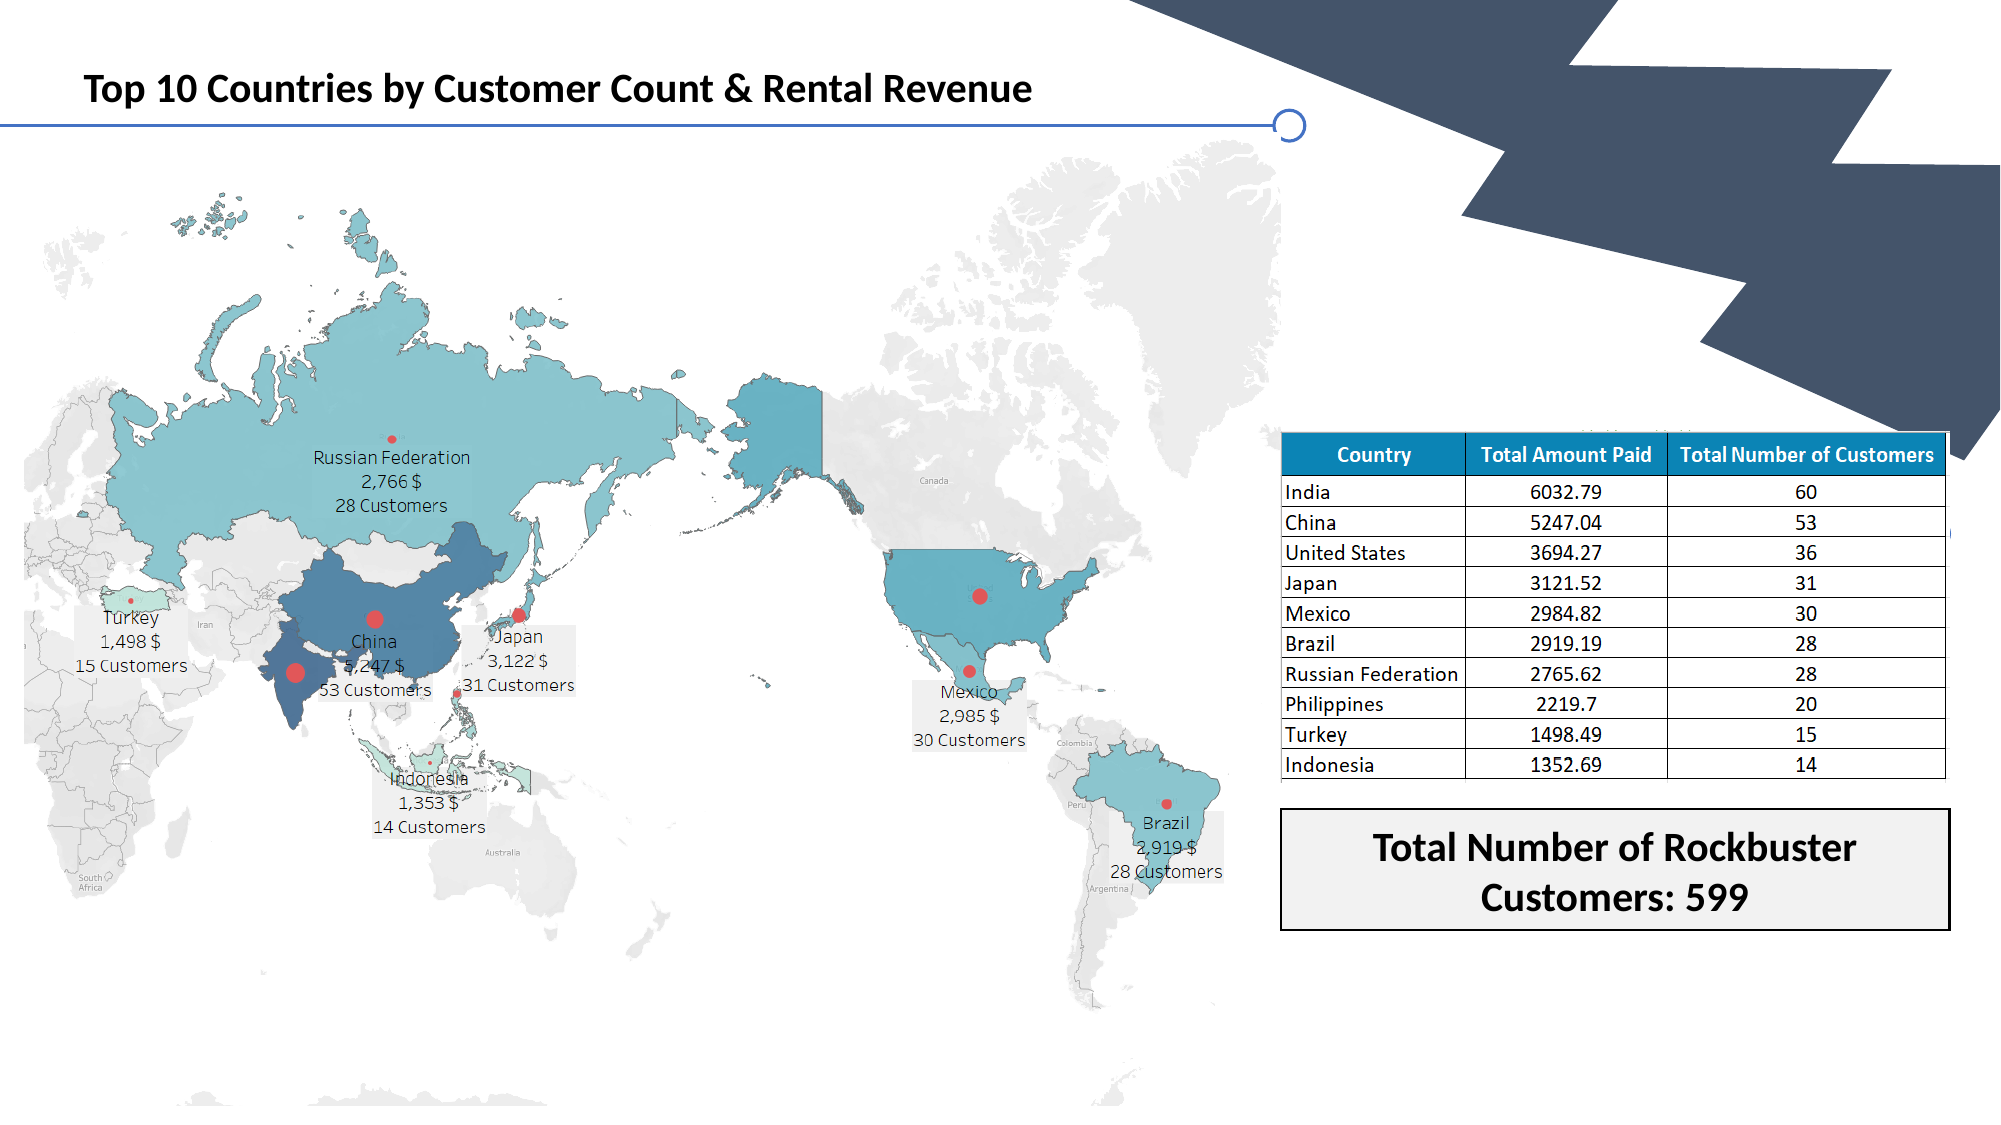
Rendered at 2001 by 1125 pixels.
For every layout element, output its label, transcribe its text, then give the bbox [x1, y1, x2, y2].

text_box [1273, 110, 1305, 142]
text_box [1281, 783, 1950, 933]
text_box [1281, 147, 1950, 431]
subtitle Top 10 Countries by Customer Count & Rental Revenue [32, 46, 1095, 124]
picture [24, 132, 1950, 1106]
